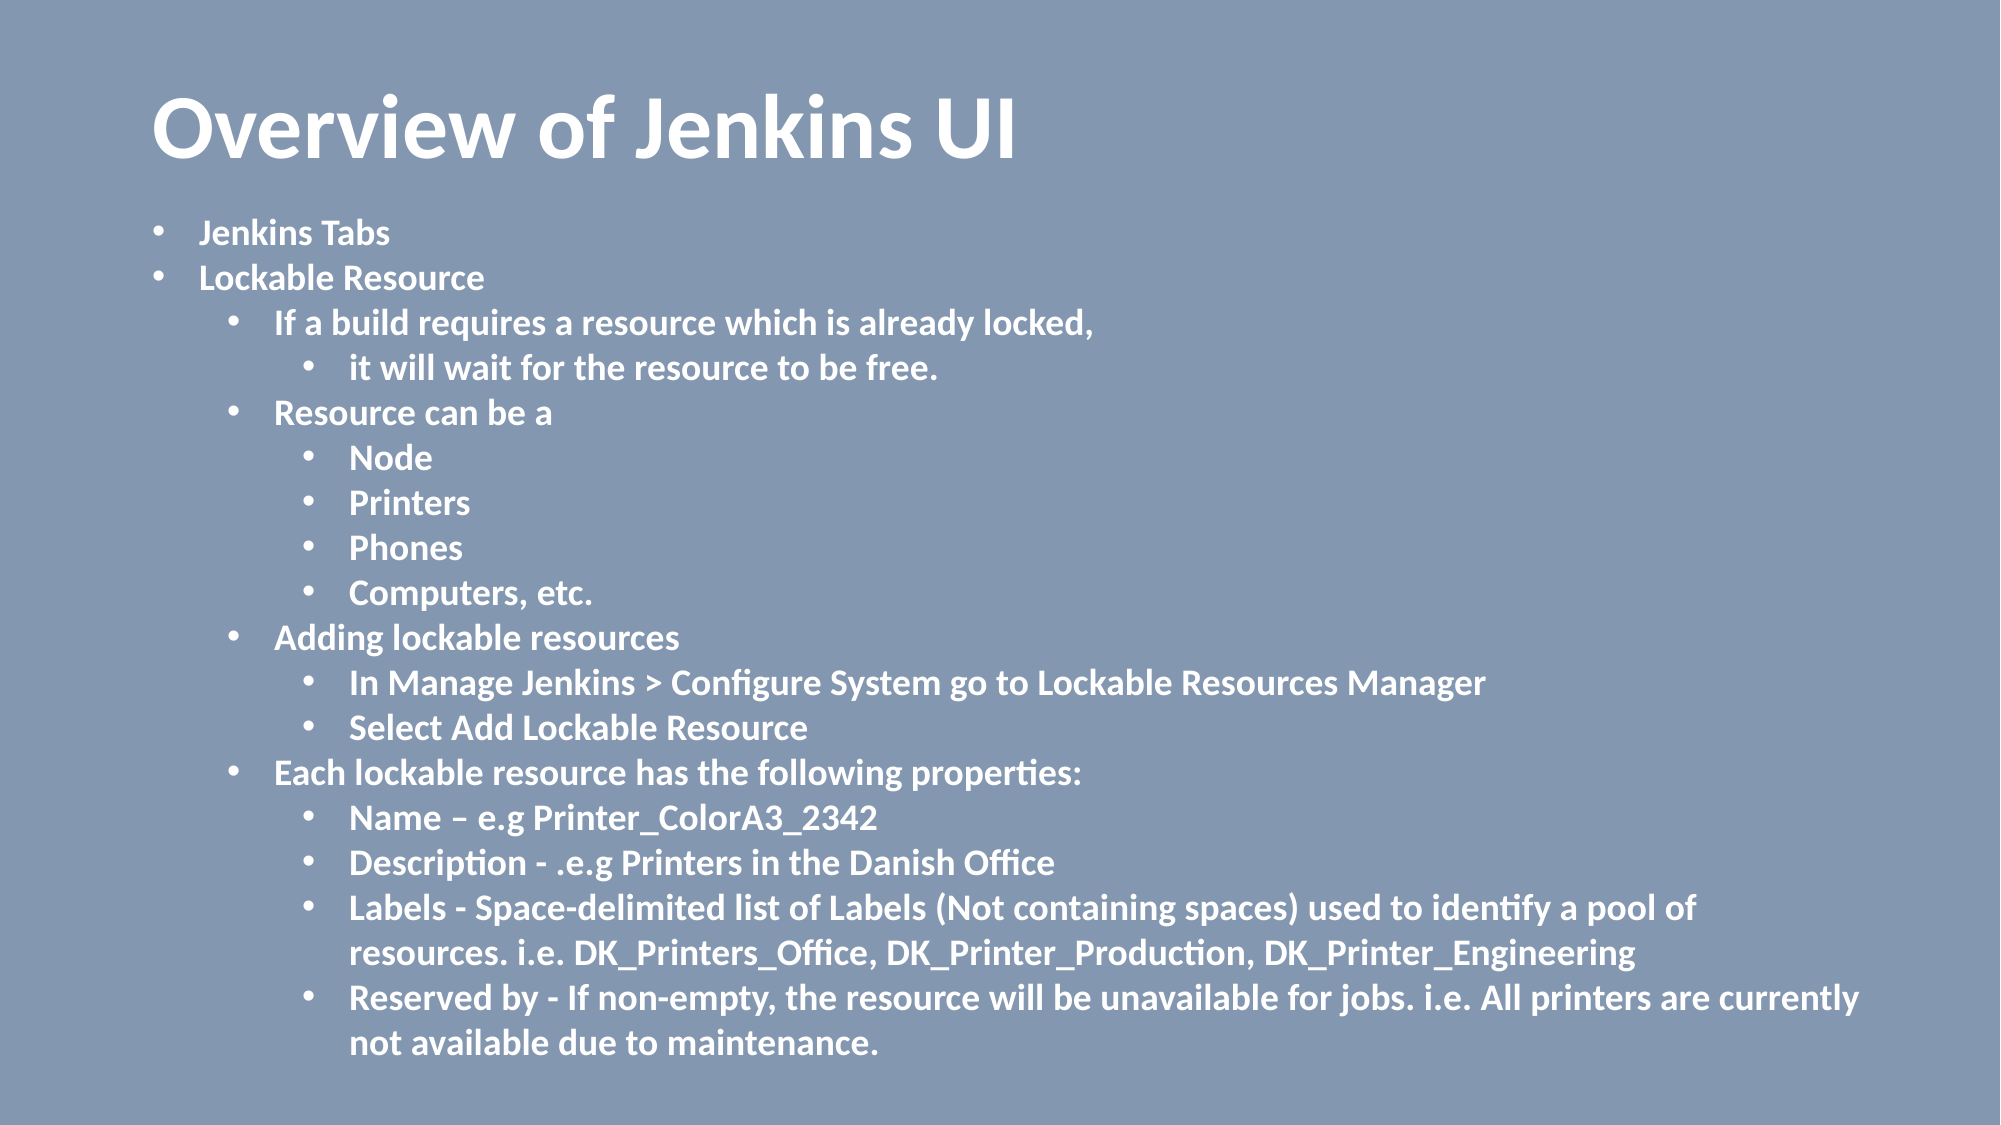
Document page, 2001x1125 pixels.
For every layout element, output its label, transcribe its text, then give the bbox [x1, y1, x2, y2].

title Overview of Jenkins UI [137, 59, 1863, 199]
text_box Jenkins Tabs Lockable Resource If a build requires a resource which is already locked, it will wait for the resource to be free. Resource can be a Node Printers Phones Computers, etc. Adding lockable resources In Manage Jenkins > Configure System go to Lockable Resources Manager Select Add Lockable Resource Each lockable resource has the following properties: Name – e.g Printer_ColorA3_2342 Description - .e.g Printers in the Danish Office Labels - Space-delimited list of Labels (Not containing spaces) used to identify a pool of resources. i.e. DK_Printers_Office, DK_Printer_Production, DK_Printer_Engineering Reserved by - If non-empty, the resource will be unavailable for jobs. i.e. All printers are currently not available due to maintenance. [137, 201, 1879, 1116]
